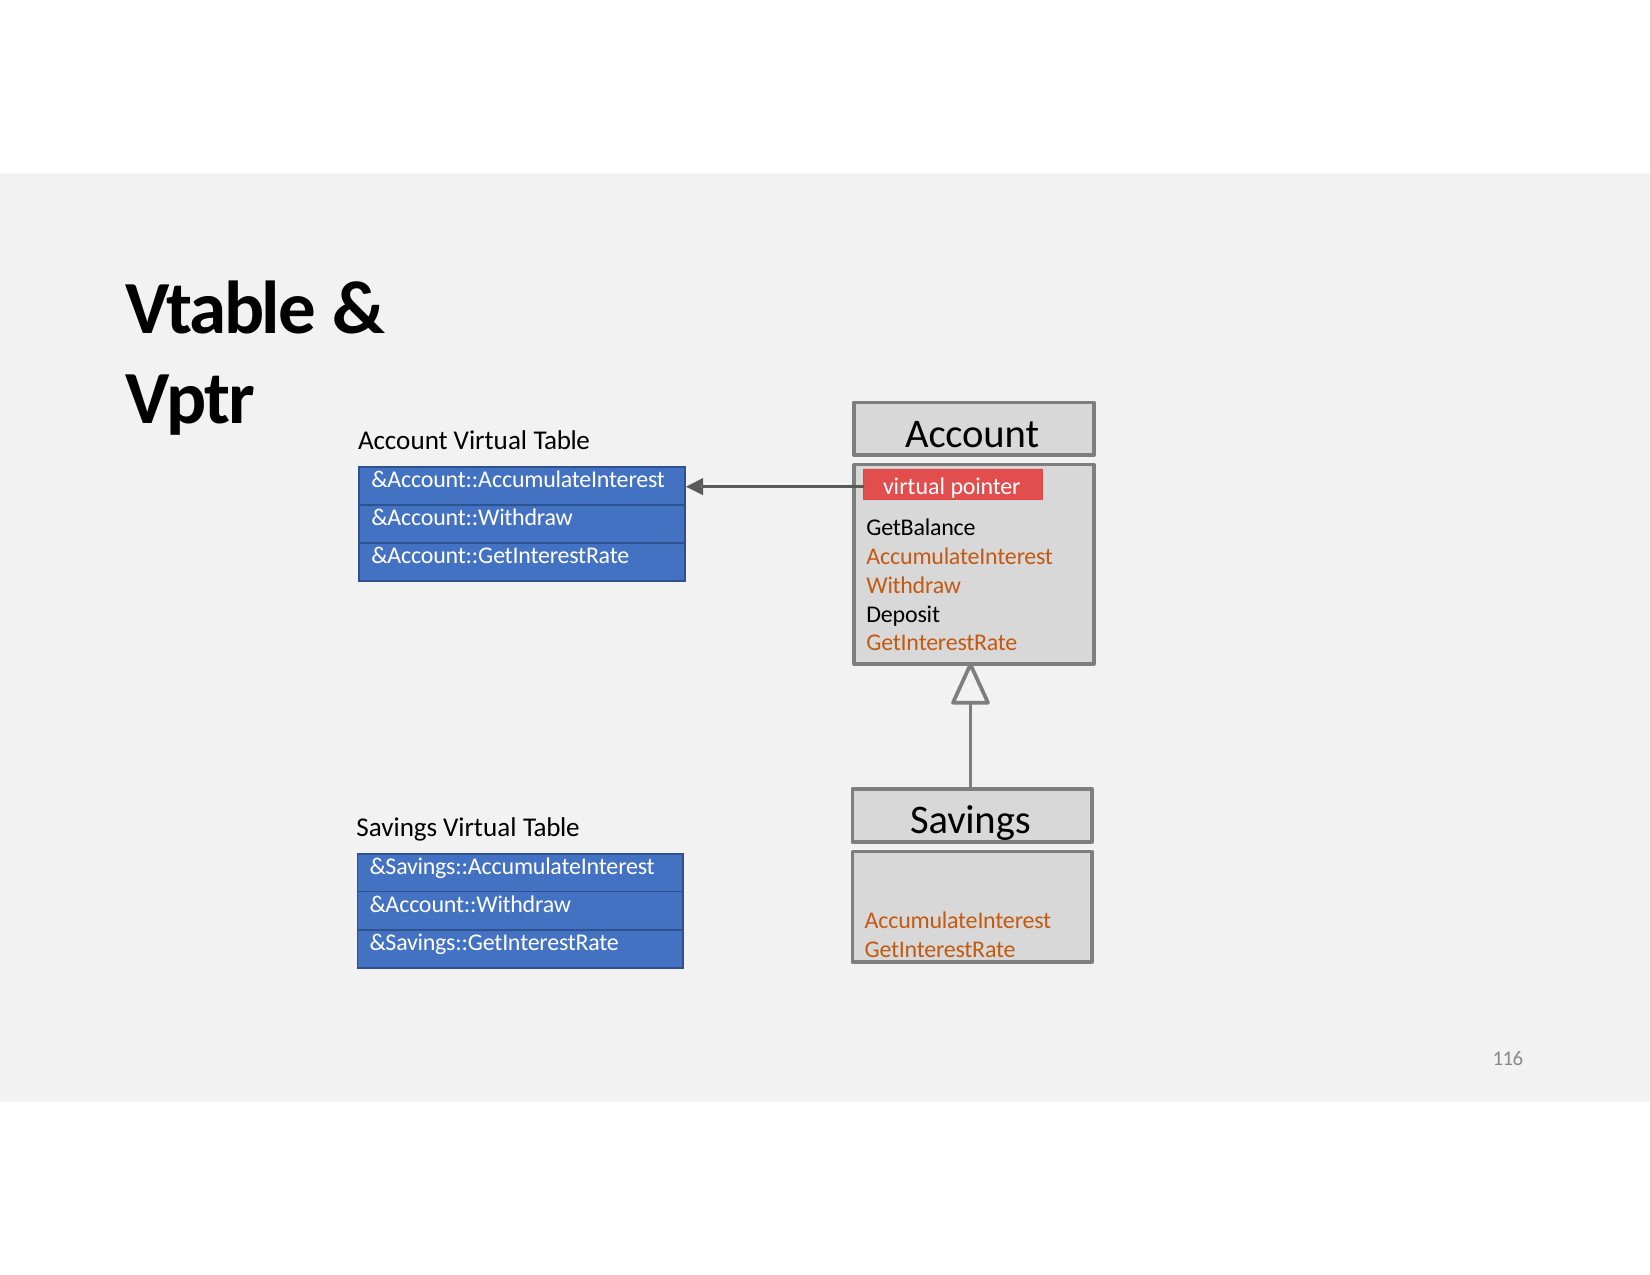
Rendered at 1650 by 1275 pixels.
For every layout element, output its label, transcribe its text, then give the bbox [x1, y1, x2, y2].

text_box Account Virtual Table [356, 419, 598, 455]
table_cell &Account::Withdraw [358, 892, 682, 929]
title Vtable & Vptr [123, 255, 530, 472]
table_header &Account::AccumulateInterest [360, 468, 684, 504]
table_header &Savings::AccumulateInterest [358, 855, 682, 891]
table_cell &Account::Withdraw [360, 506, 684, 542]
text_box [952, 674, 988, 790]
text_box Savings [852, 789, 1093, 842]
text_box Account [854, 402, 1094, 456]
text_box Savings Virtual Table [354, 806, 587, 842]
table_cell &Account::GetInterestRate [360, 544, 684, 580]
text_box AccumulateInterest GetInterestRate [852, 851, 1093, 962]
slide_number 116 [1490, 1047, 1533, 1275]
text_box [852, 462, 1097, 666]
text_box [685, 477, 847, 496]
table_cell &Savings::GetInterestRate [358, 931, 682, 967]
